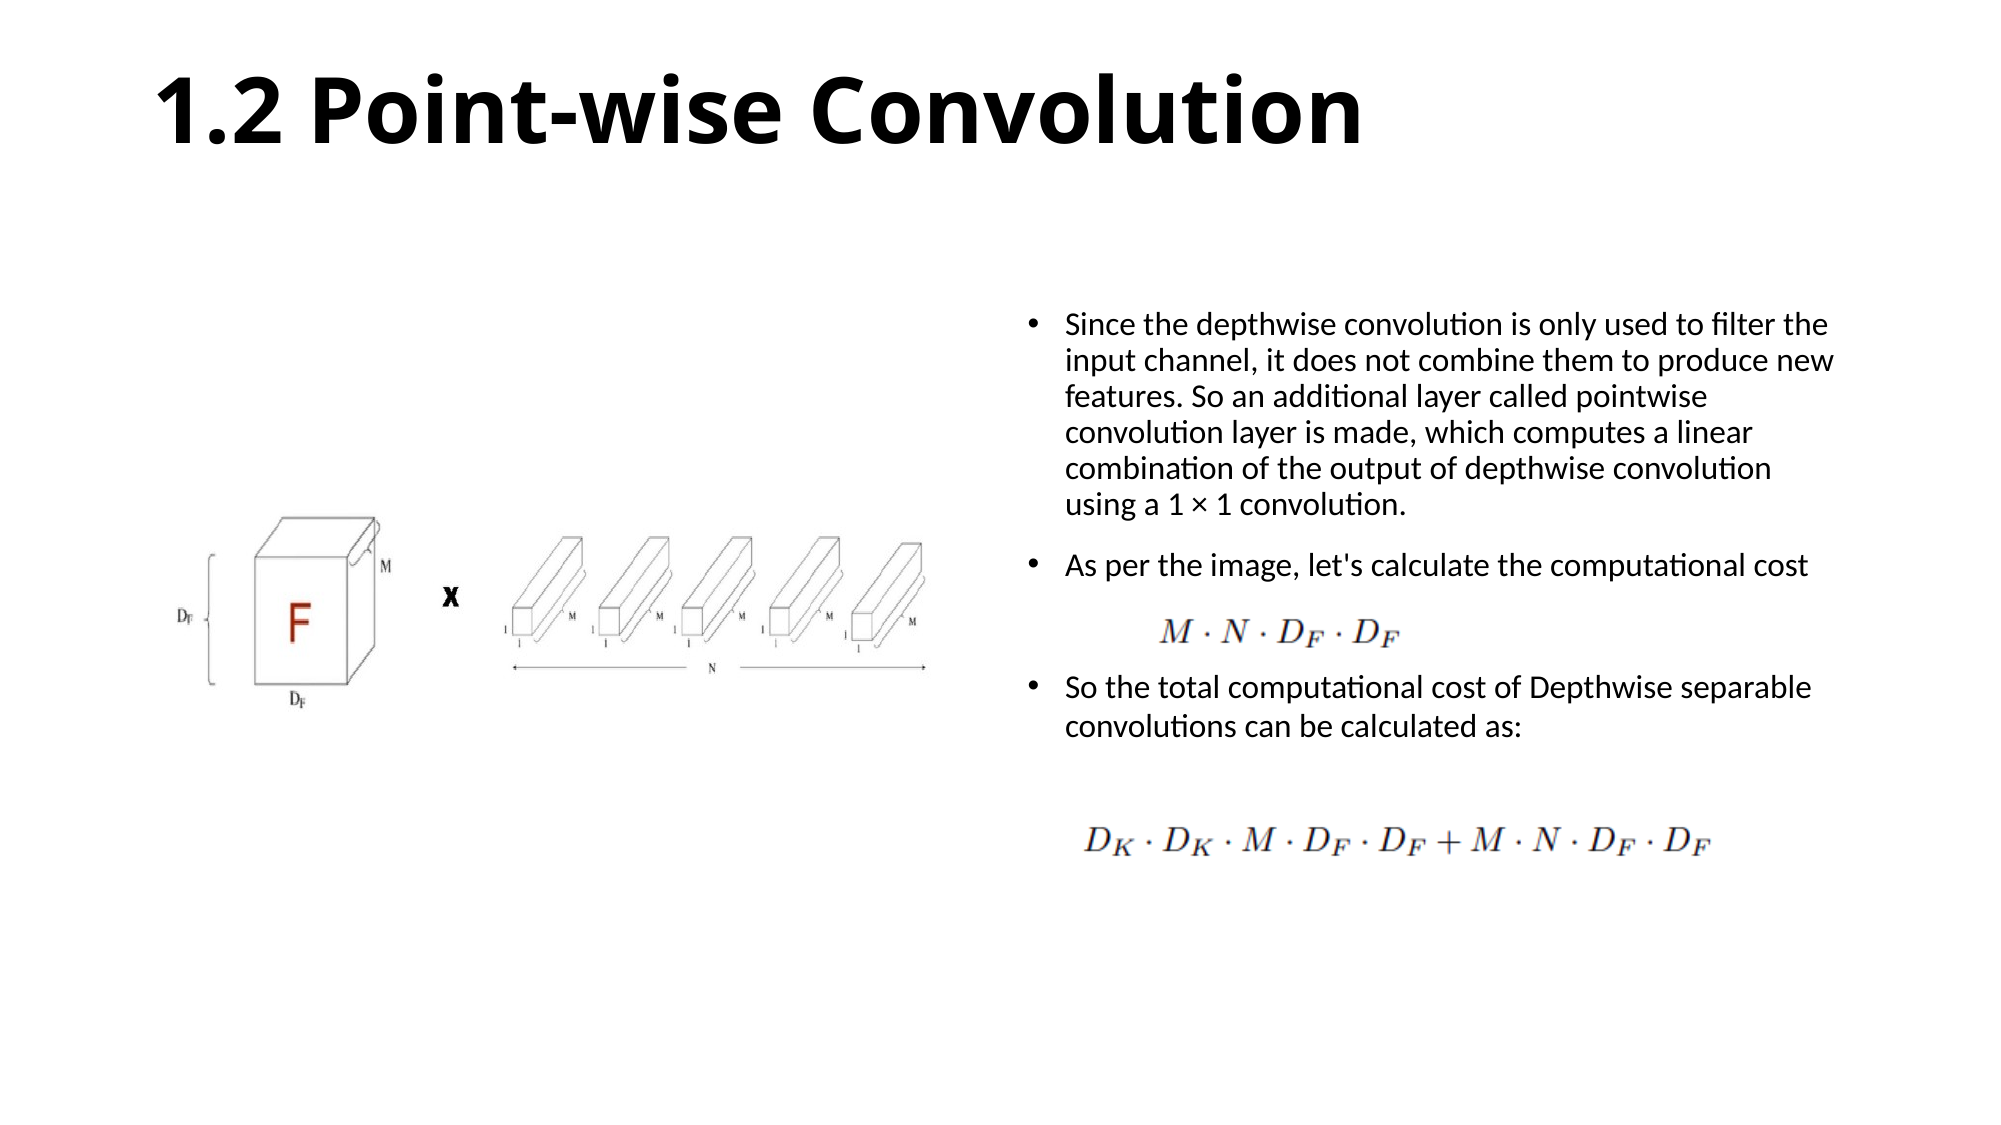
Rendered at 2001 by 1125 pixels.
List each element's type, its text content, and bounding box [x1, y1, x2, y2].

list Since the depthwise convolution is only used to filter the input channel, it does not combine them to produce new features. So an additional layer called pointwise convolution layer is made, which computes a linear combination of the output of depthwise convolution using a 1 × 1 convolution. As per the image, let's calculate the computational cost So the total computational cost of Depthwise separable convolutions can be calculated as: [1012, 299, 1863, 1014]
picture [1036, 810, 1762, 872]
picture [1150, 599, 1451, 662]
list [137, 397, 988, 802]
title 1.2 Point-wise Convolution [137, 59, 1863, 278]
